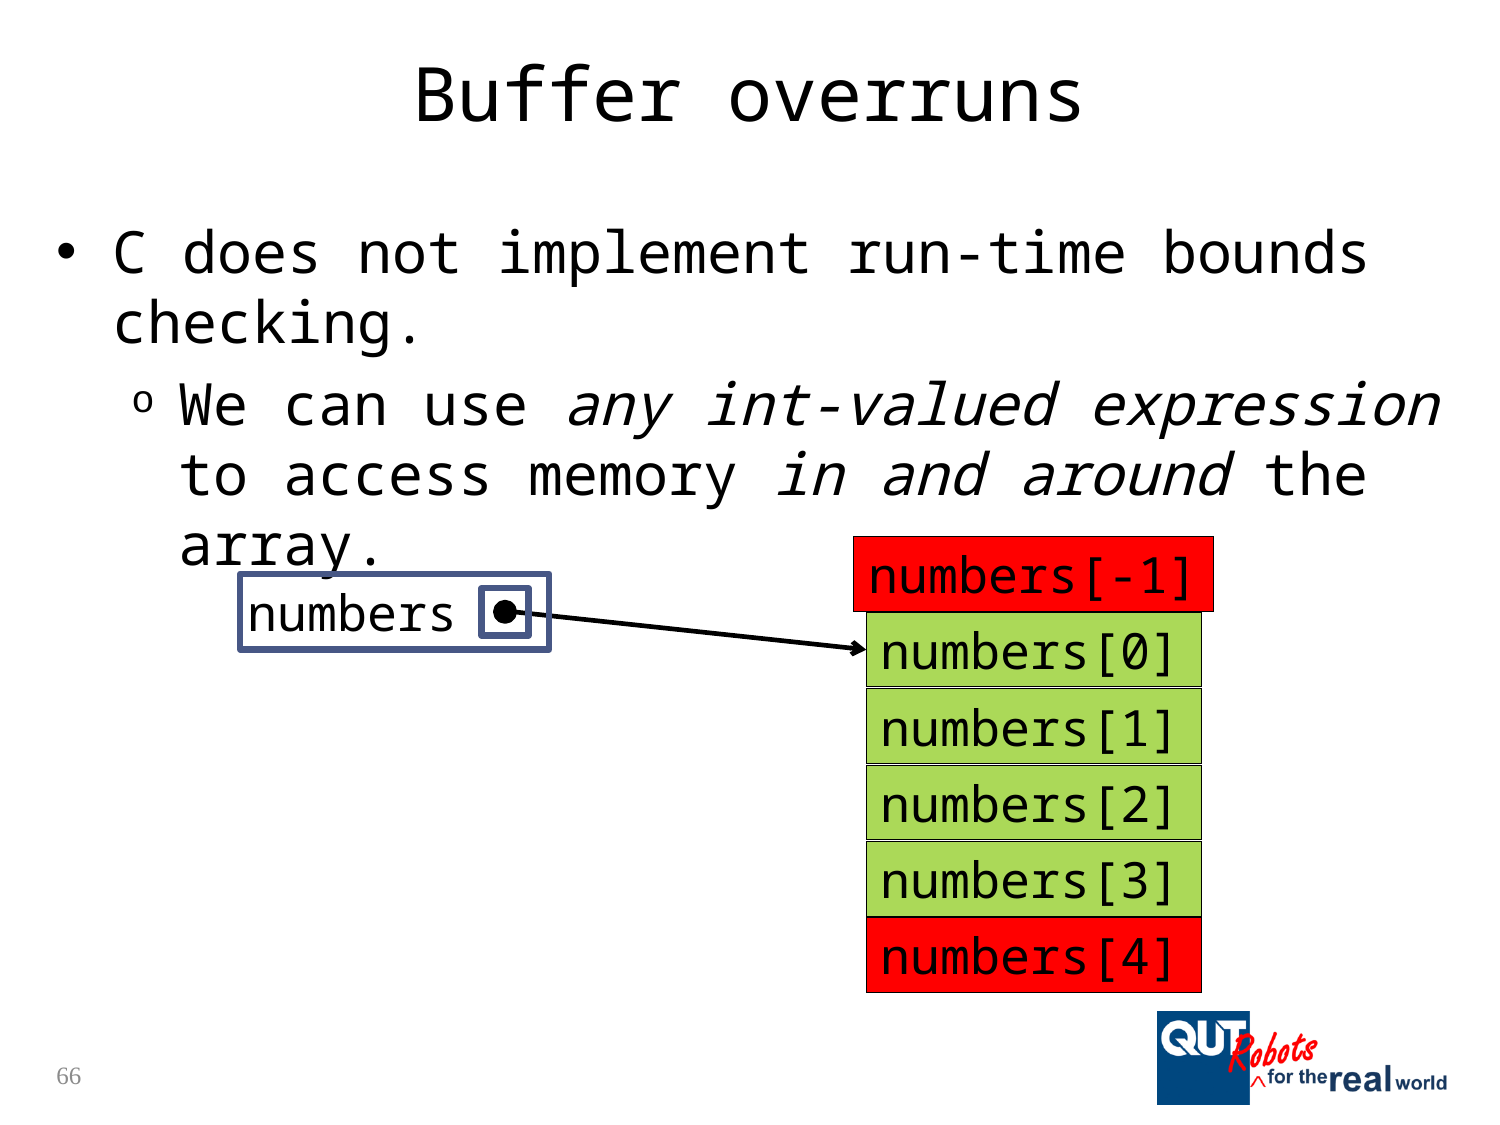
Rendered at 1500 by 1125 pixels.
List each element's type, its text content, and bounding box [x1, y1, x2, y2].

text_box numbers[0] [866, 612, 1202, 687]
text_box numbers[2] [866, 765, 1202, 840]
title Buffer overruns [41, 9, 1459, 173]
picture [1157, 1011, 1459, 1105]
text_box numbers[3] [866, 841, 1202, 917]
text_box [239, 573, 550, 650]
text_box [554, 611, 867, 650]
list C does not implement run-time bounds checking. We can use any int-valued expression to access memory in and around the array. [41, 208, 1459, 528]
text_box numbers[1] [866, 688, 1202, 764]
text_box numbers[4] [866, 917, 1202, 993]
text_box numbers[-1] [853, 536, 1214, 612]
slide_number 66 [41, 1044, 1140, 1105]
